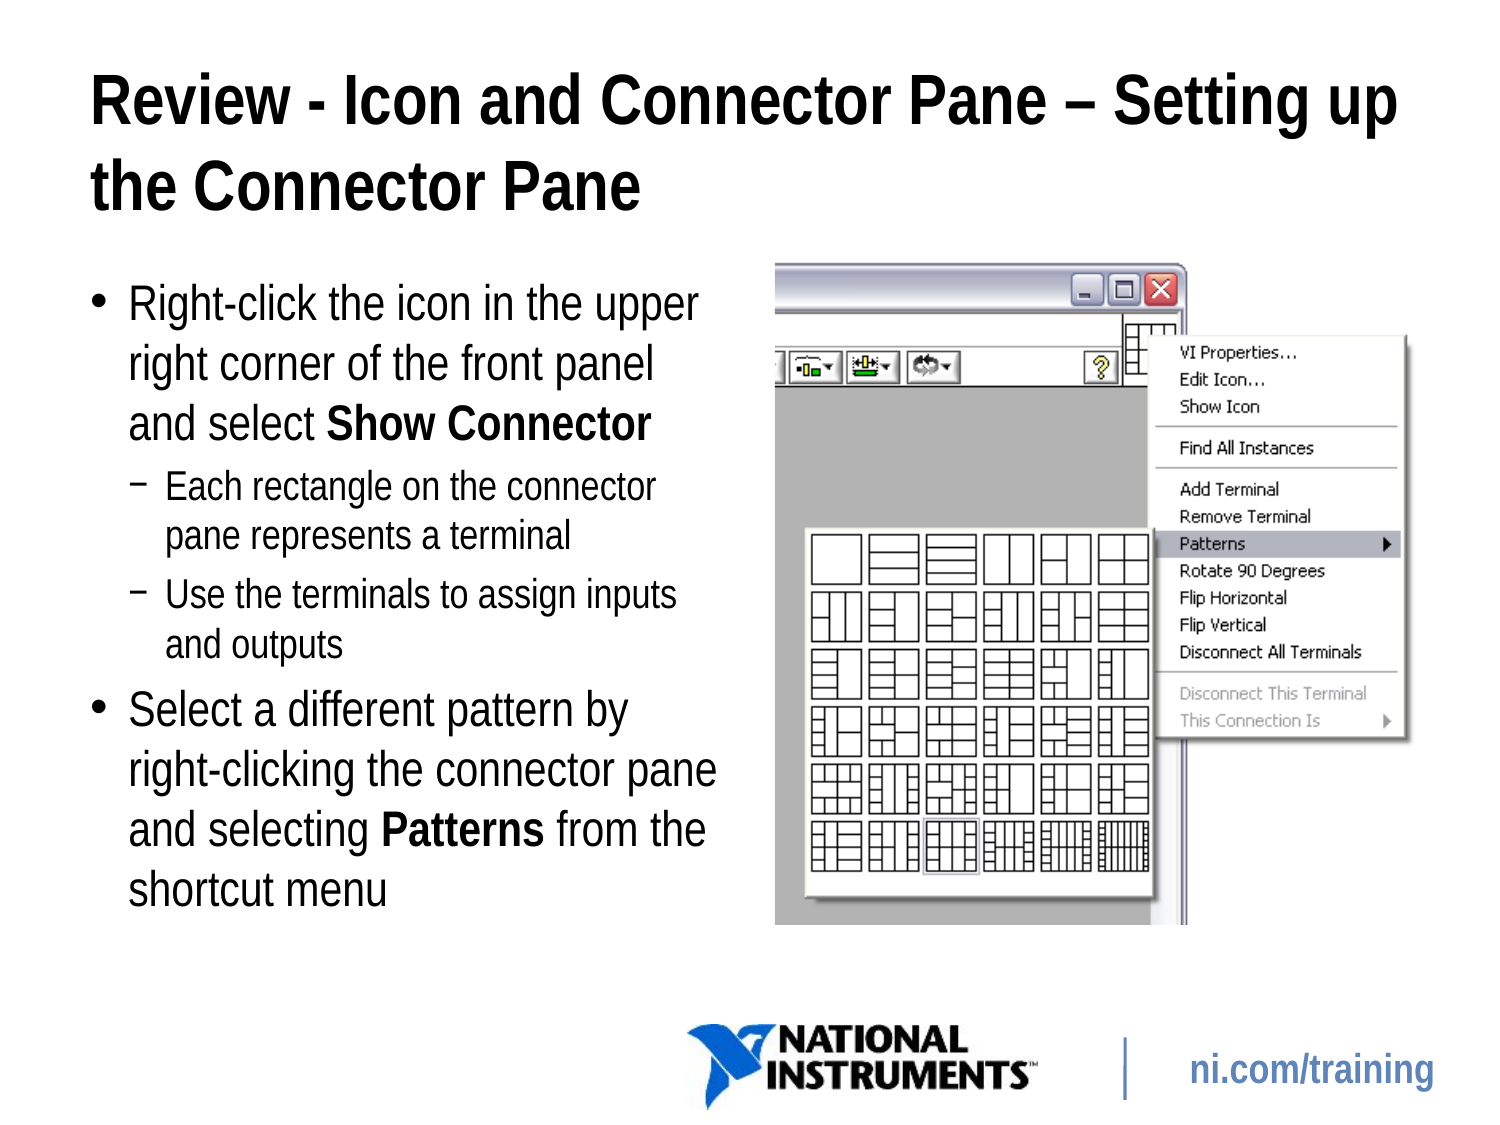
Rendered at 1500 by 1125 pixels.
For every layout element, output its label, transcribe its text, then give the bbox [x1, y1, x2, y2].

title Review - Icon and Connector Pane – Setting up the Connector Pane [75, 45, 1425, 233]
picture [774, 262, 1425, 926]
list Right-click the icon in the upper right corner of the front panel and select Show Connector Each rectangle on the connector pane represents a terminal Use the terminals to assign inputs and outputs Select a different pattern by right-clicking the connector pane and selecting Patterns from the shortcut menu [75, 262, 738, 1005]
picture [687, 1024, 1038, 1110]
